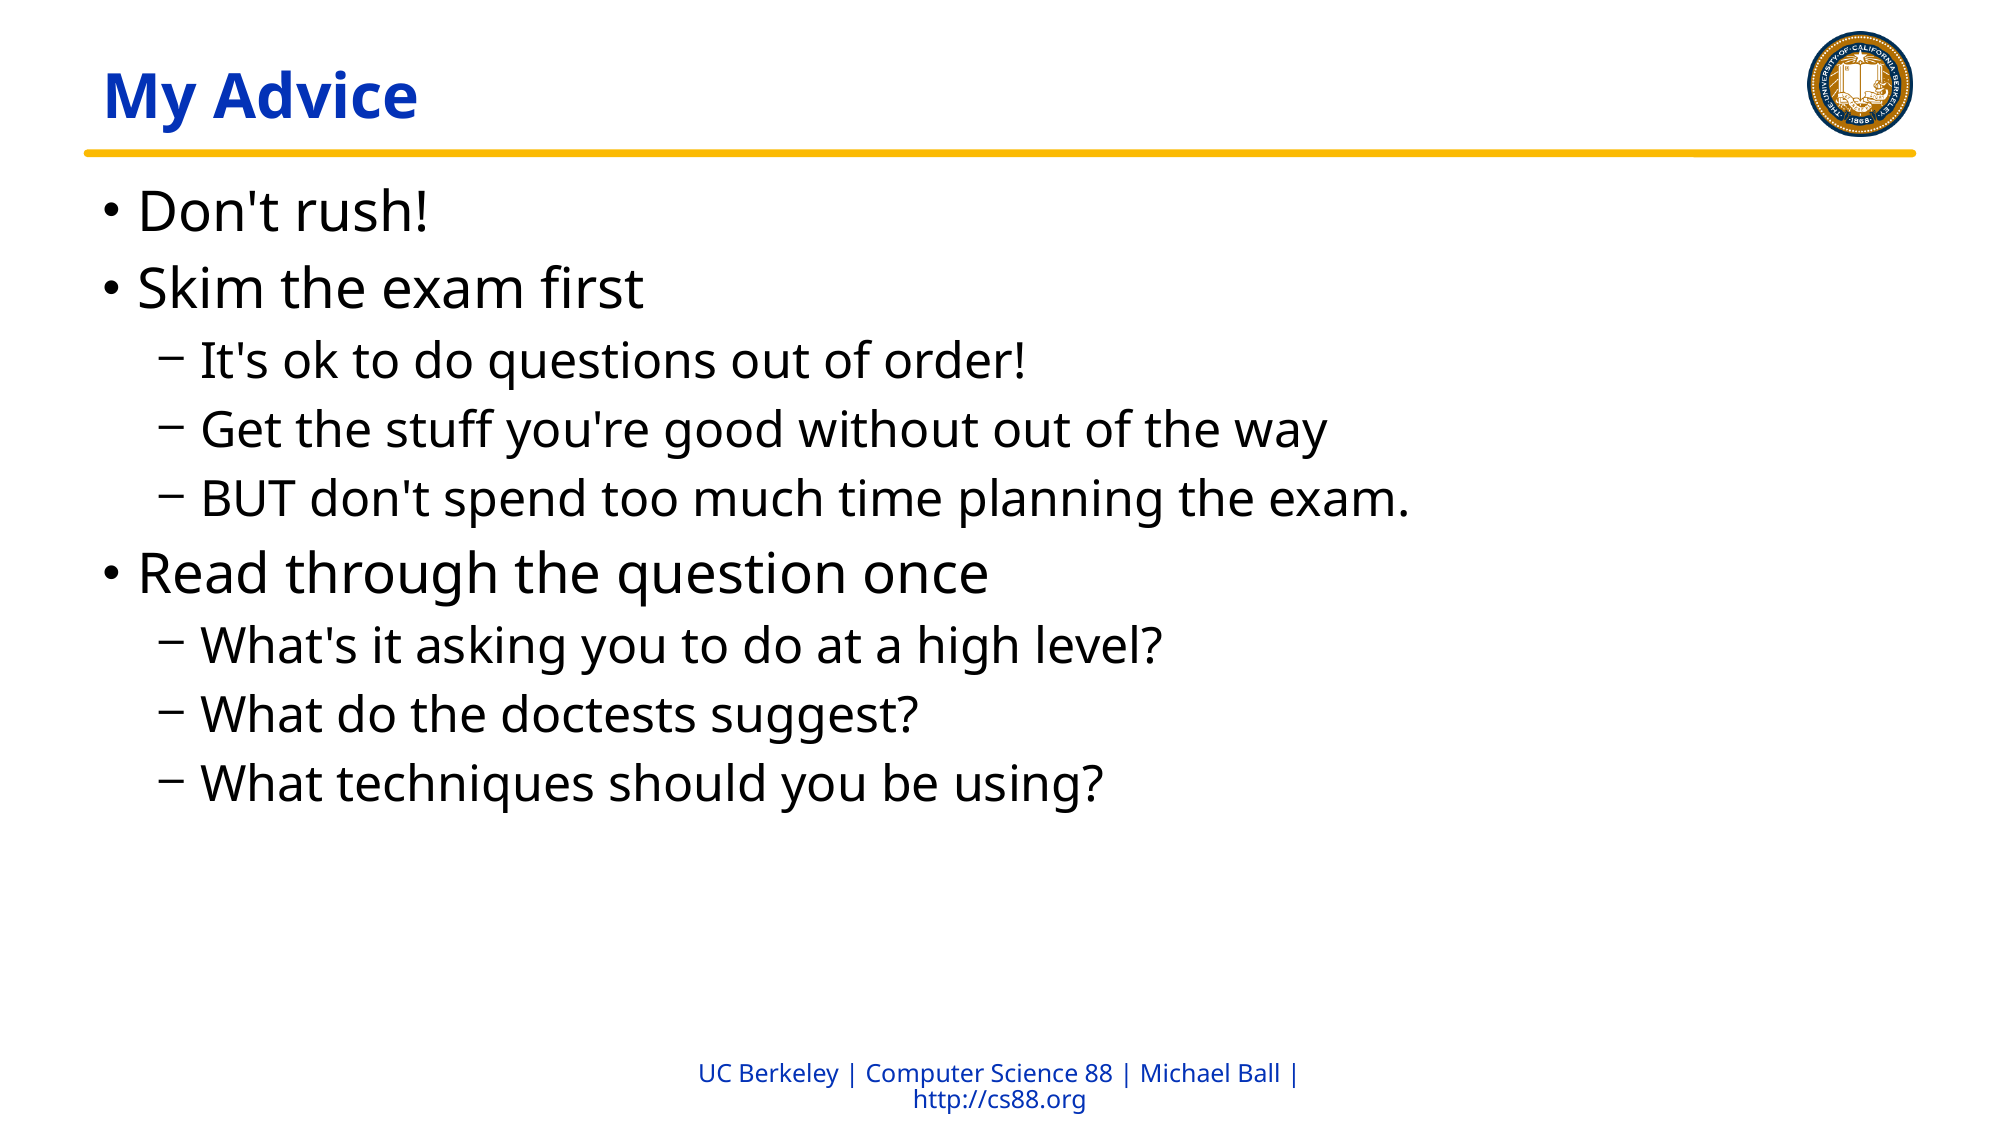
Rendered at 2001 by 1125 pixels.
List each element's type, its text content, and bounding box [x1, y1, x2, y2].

picture [1807, 31, 1913, 137]
list Don't rush! Skim the exam first It's ok to do questions out of order! Get the stuff you're good without out of the way BUT don't spend too much time planning the exam. Read through the question once What's it asking you to do at a high level? What do the doctests suggest? What techniques should you be using? [87, 174, 1913, 1038]
title My Advice [87, 37, 1763, 159]
